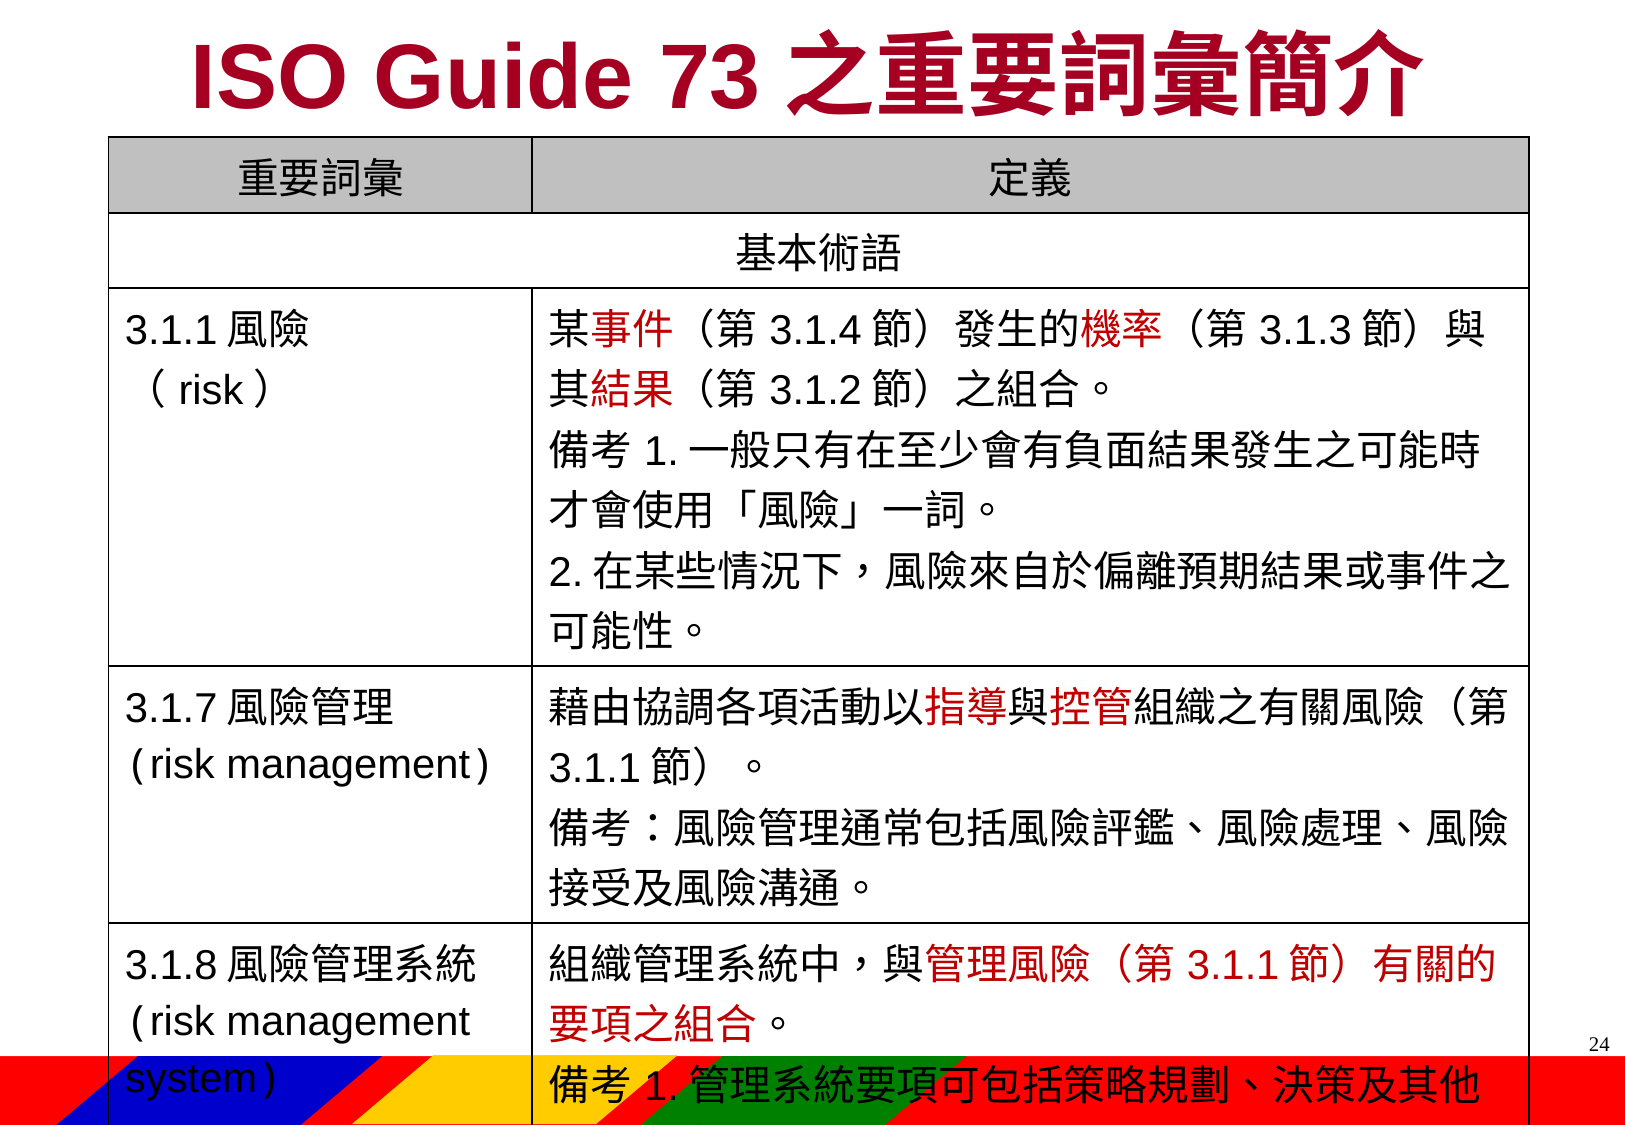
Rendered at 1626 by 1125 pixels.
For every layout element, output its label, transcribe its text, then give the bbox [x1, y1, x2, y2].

table_cell 基本術語 [109, 214, 1528, 287]
table_cell 藉由協調各項活動以指導與控管組織之有關風險（第3.1.1節）。 備考：風險管理通常包括風險評鑑、風險處理、風險接受及風險溝通。 [533, 667, 1528, 922]
table_cell 3.1.1風險 （risk） [109, 289, 531, 665]
slide_number 23 [1530, 1023, 1625, 1099]
table_cell 某事件（第3.1.4節）發生的機率（第3.1.3節）與其結果（第3.1.2節）之組合。 備考1.一般只有在至少會有負面結果發生之可能時才會使用「風險」一詞。 2.在某些情況下，風險來自於偏離預期結果或事件之可能性。 [533, 289, 1528, 665]
title ISO Guide 73之重要詞彙簡介 [108, 19, 1529, 126]
table_header 重要詞彙 [109, 138, 531, 212]
table_cell 組織管理系統中，與管理風險（第3.1.1節）有關的要項之組合。 備考1.管理系統要項可包括策略規劃、決策及其他處理風險的過程。 2.組織的風險管理系統反映出組織的文化。 [533, 924, 1528, 1125]
table_cell 3.1.8風險管理系統(risk management system) [109, 924, 531, 1125]
table_cell 3.1.7風險管理 (risk management) [109, 667, 531, 922]
table_header 定義 [533, 138, 1528, 212]
